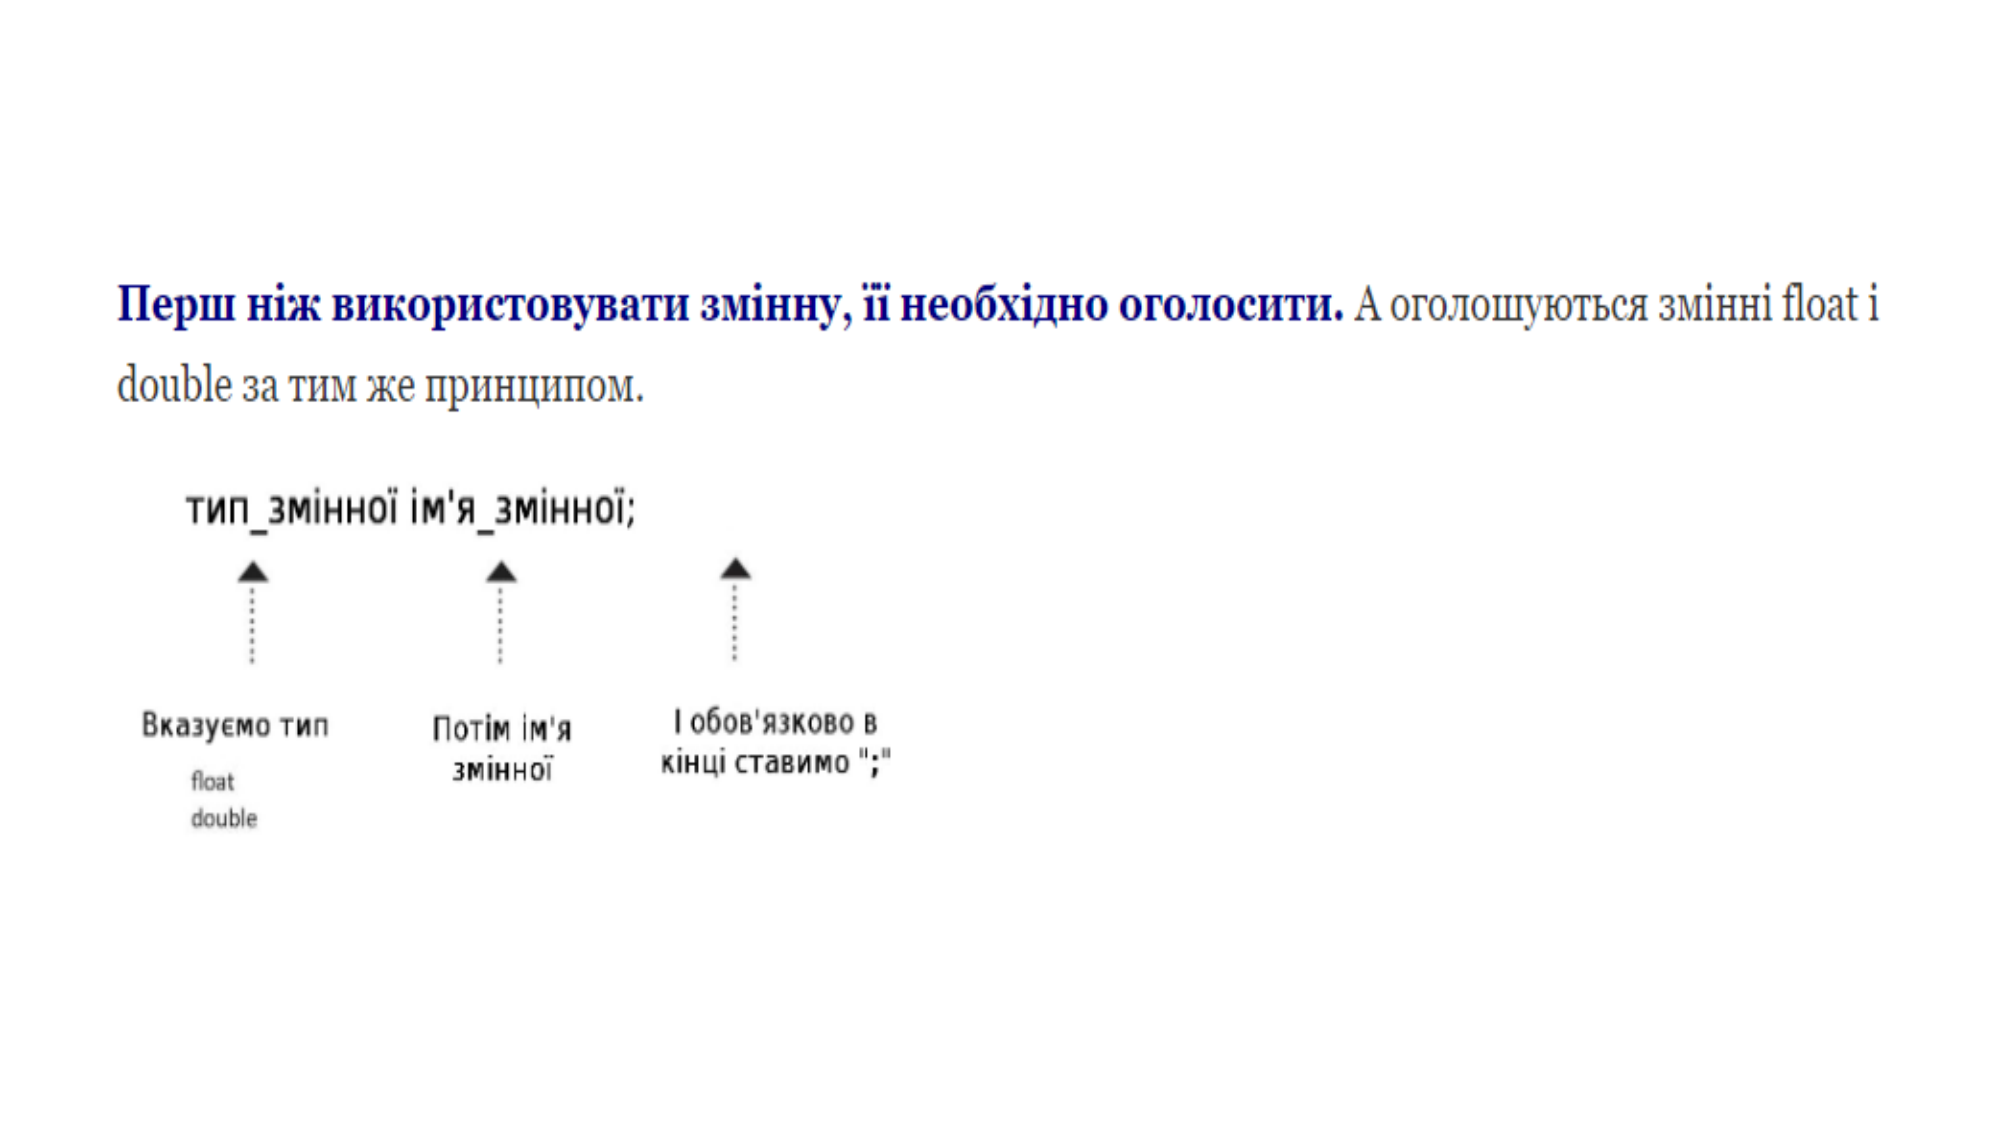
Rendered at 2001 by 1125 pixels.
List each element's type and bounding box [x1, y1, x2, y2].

picture [108, 258, 1892, 867]
